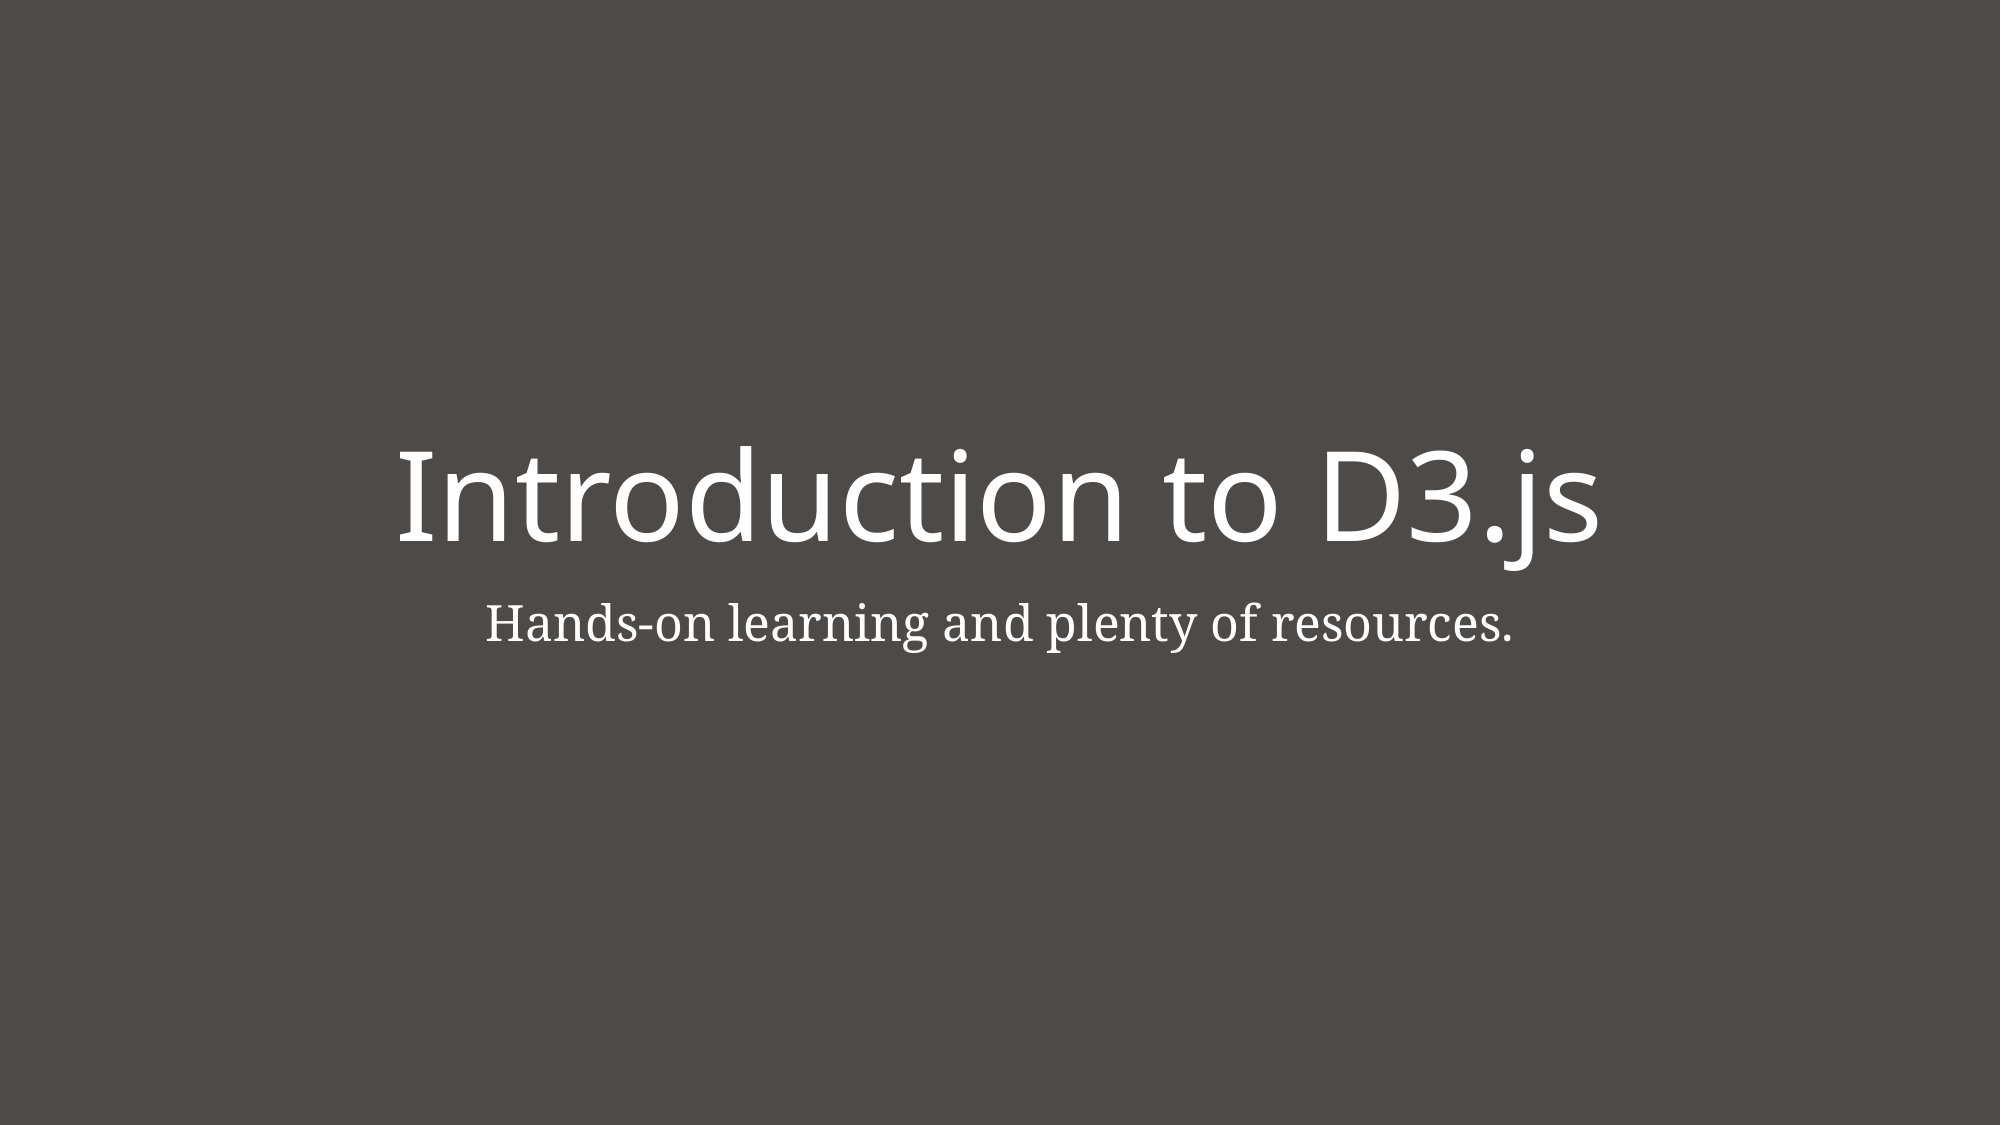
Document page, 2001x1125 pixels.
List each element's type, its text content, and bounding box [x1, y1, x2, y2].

subtitle Hands-on learning and plenty of resources. [249, 590, 1750, 863]
title Introduction to D3.js [249, 184, 1750, 576]
